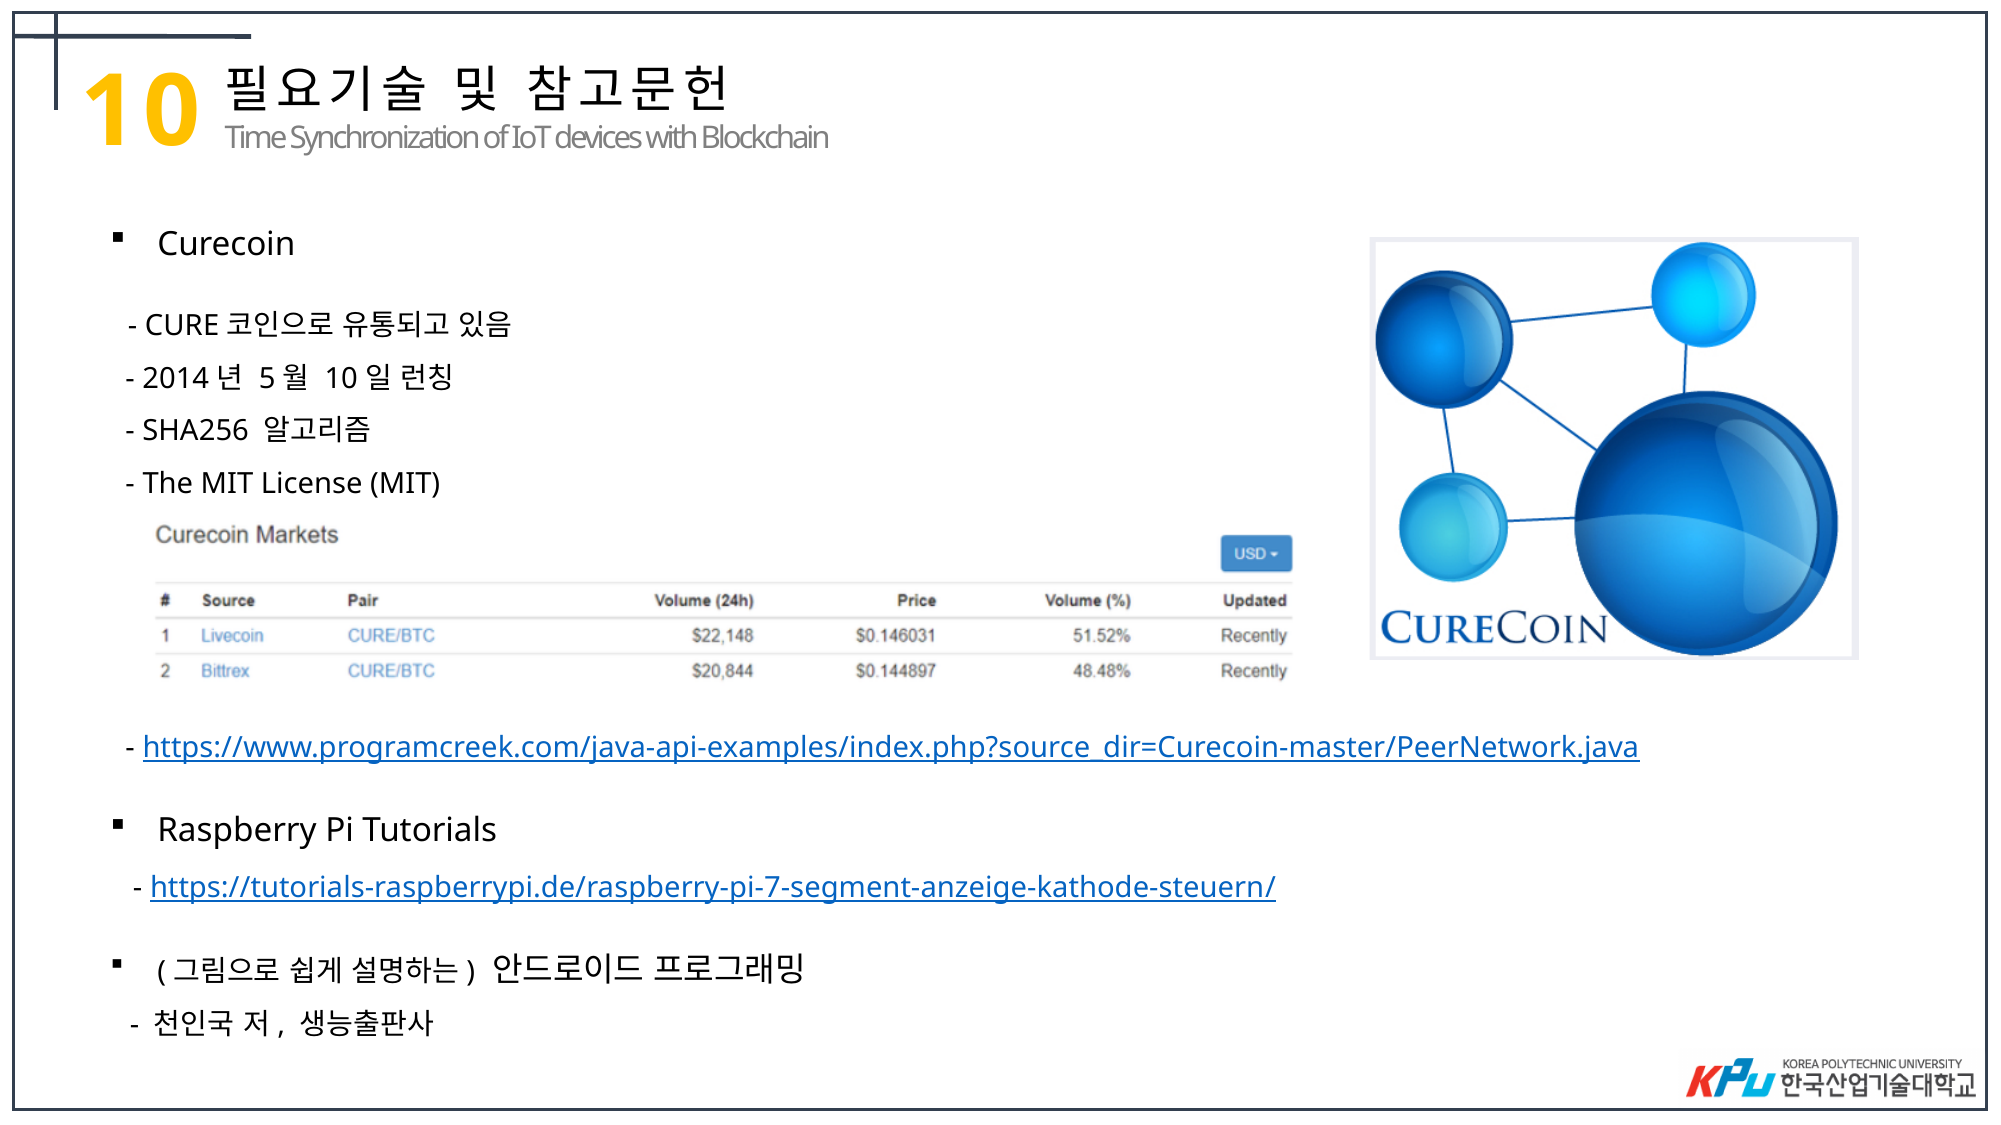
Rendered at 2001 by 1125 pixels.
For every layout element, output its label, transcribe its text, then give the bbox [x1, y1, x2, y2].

picture [1678, 1048, 1986, 1109]
text_box [13, 11, 1987, 1111]
picture [1369, 237, 1859, 660]
text_box 필요기술 및 참고문헌 Time Synchronization of IoT devices with Blockchain [209, 50, 846, 163]
picture [138, 515, 1310, 704]
text_box Curecoin - CURE코인으로 유통되고 있음 - 2014년 5월 10일 런칭 - SHA256 알고리즘 - The MIT License (MIT) - https://www.programcreek.com/java-api-examples/index.php?source_dir=Curecoin-master/PeerNetwork.java Raspberry Pi Tutorials - https://tutorials-raspberrypi.de/raspberry-pi-7-segment-anzeige-kathode-steuern/ (그림으로 쉽게 설명하는) 안드로이드 프로그래밍 - 천인국 저, 생능출판사 [95, 214, 1885, 1048]
